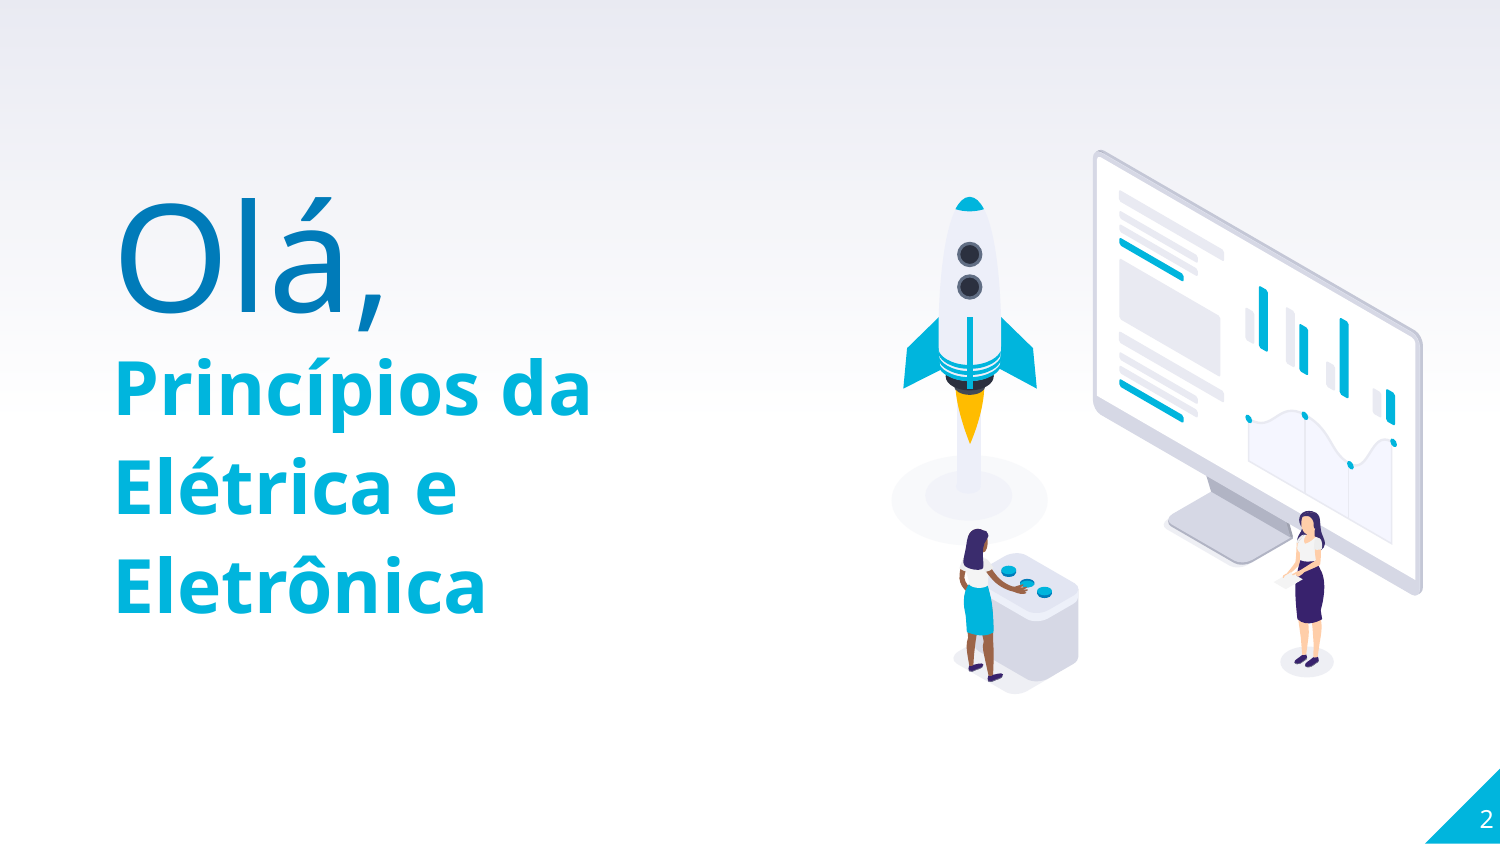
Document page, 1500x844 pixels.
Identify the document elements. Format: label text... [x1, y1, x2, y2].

subtitle Princípios da Elétrica e Eletrônica [112, 331, 826, 647]
slide_number 2 [1418, 760, 1494, 838]
title Olá, [112, 197, 826, 331]
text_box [891, 149, 1424, 695]
